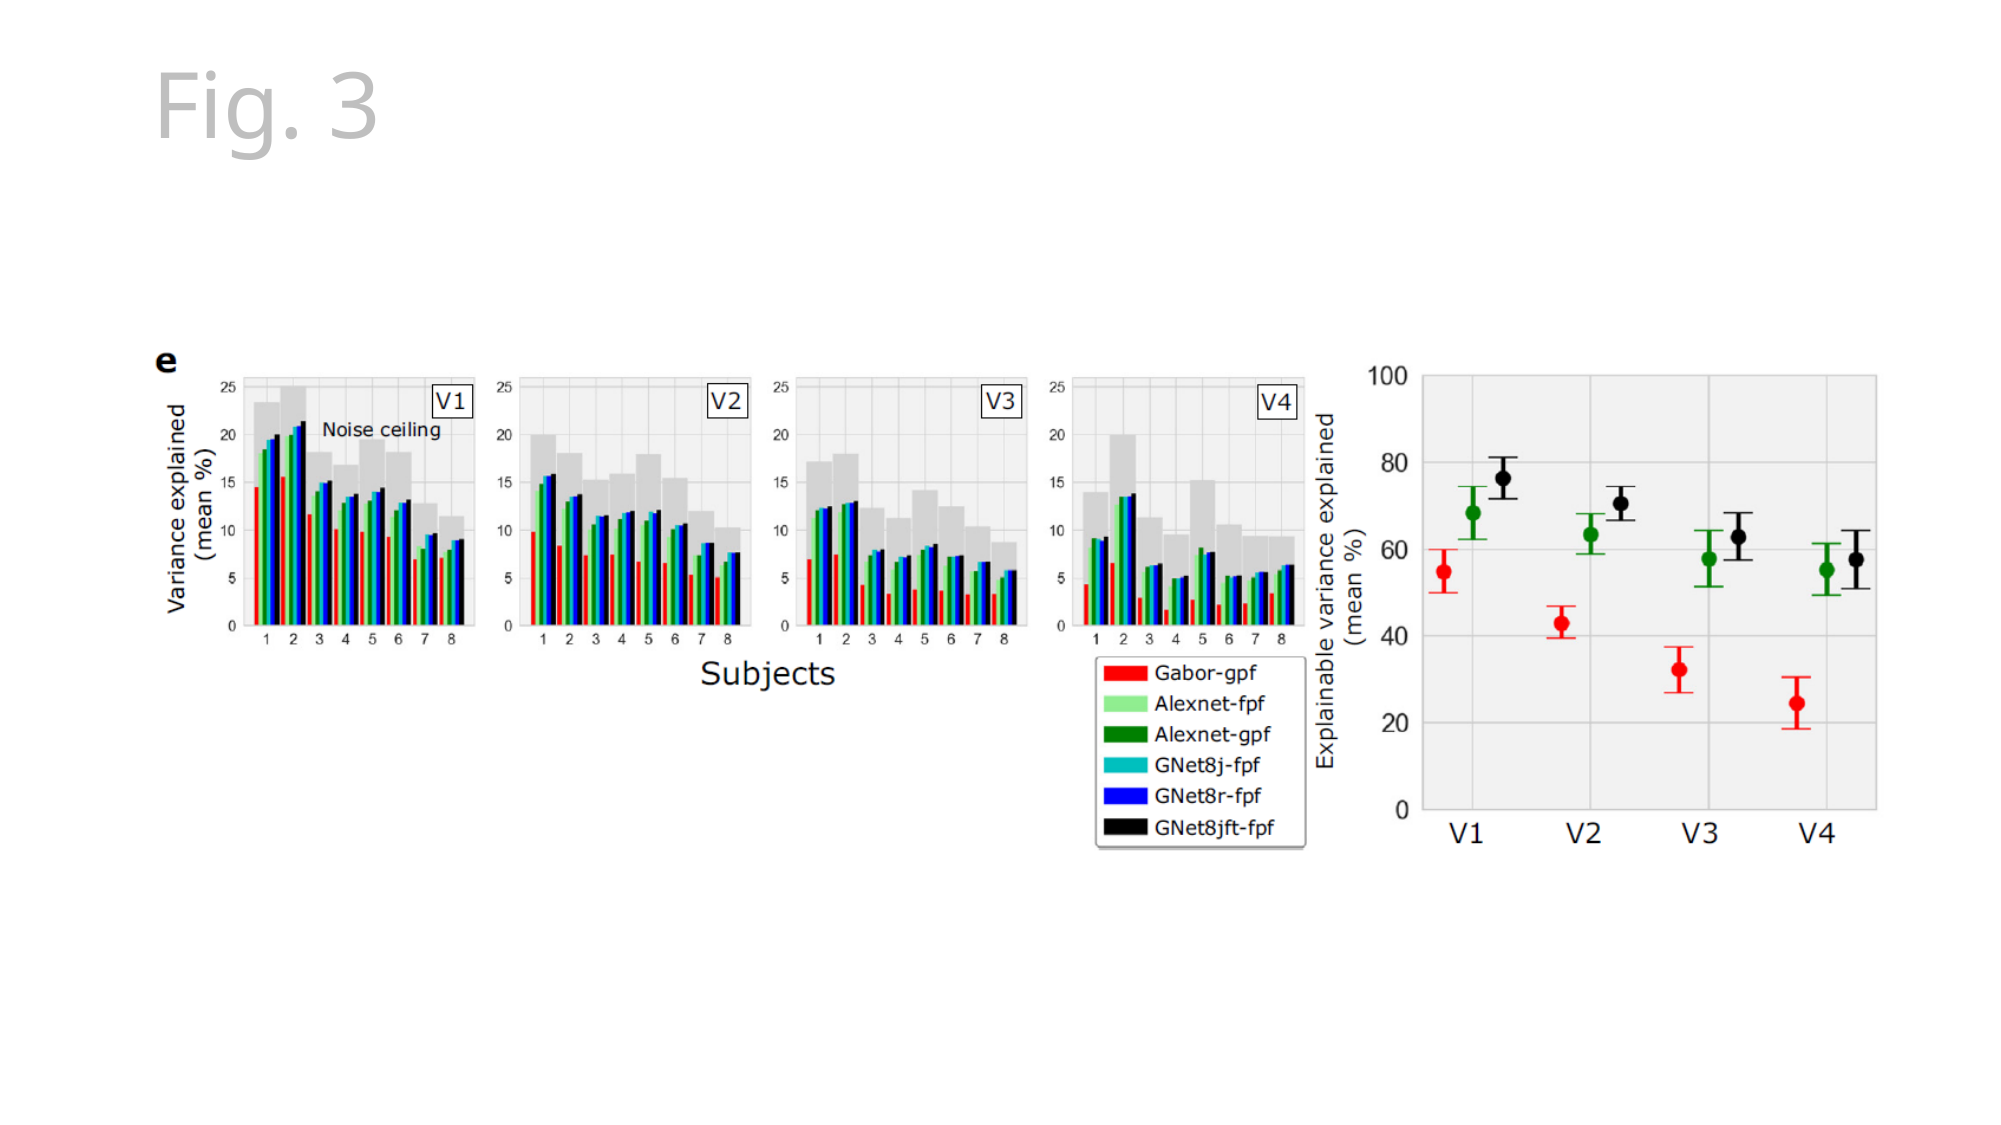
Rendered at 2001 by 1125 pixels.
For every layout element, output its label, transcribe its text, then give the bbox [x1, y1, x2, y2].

picture [150, 350, 1895, 862]
title Fig. 3 [137, 0, 1863, 218]
